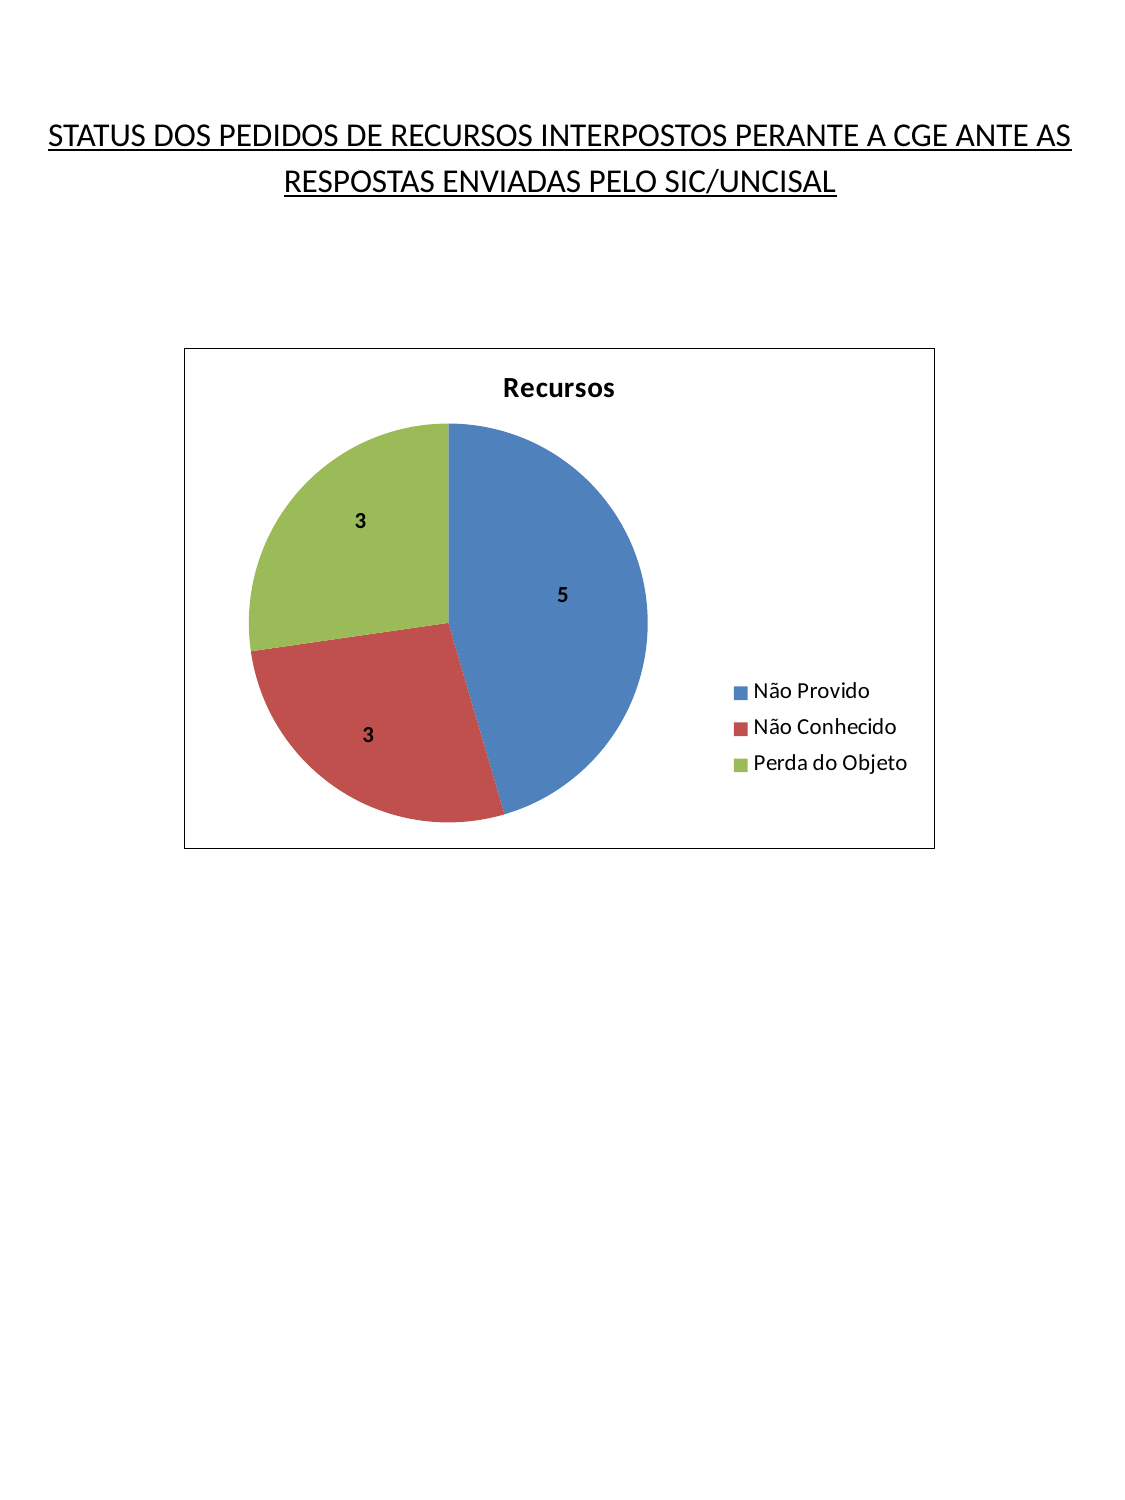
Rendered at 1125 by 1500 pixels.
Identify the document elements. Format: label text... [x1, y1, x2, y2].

chart [184, 348, 935, 849]
text_box STATUS DOS PEDIDOS DE RECURSOS INTERPOSTOS PERANTE A CGE ANTE AS RESPOSTAS ENVIADAS PELO SIC/UNCISAL [19, 100, 1102, 207]
